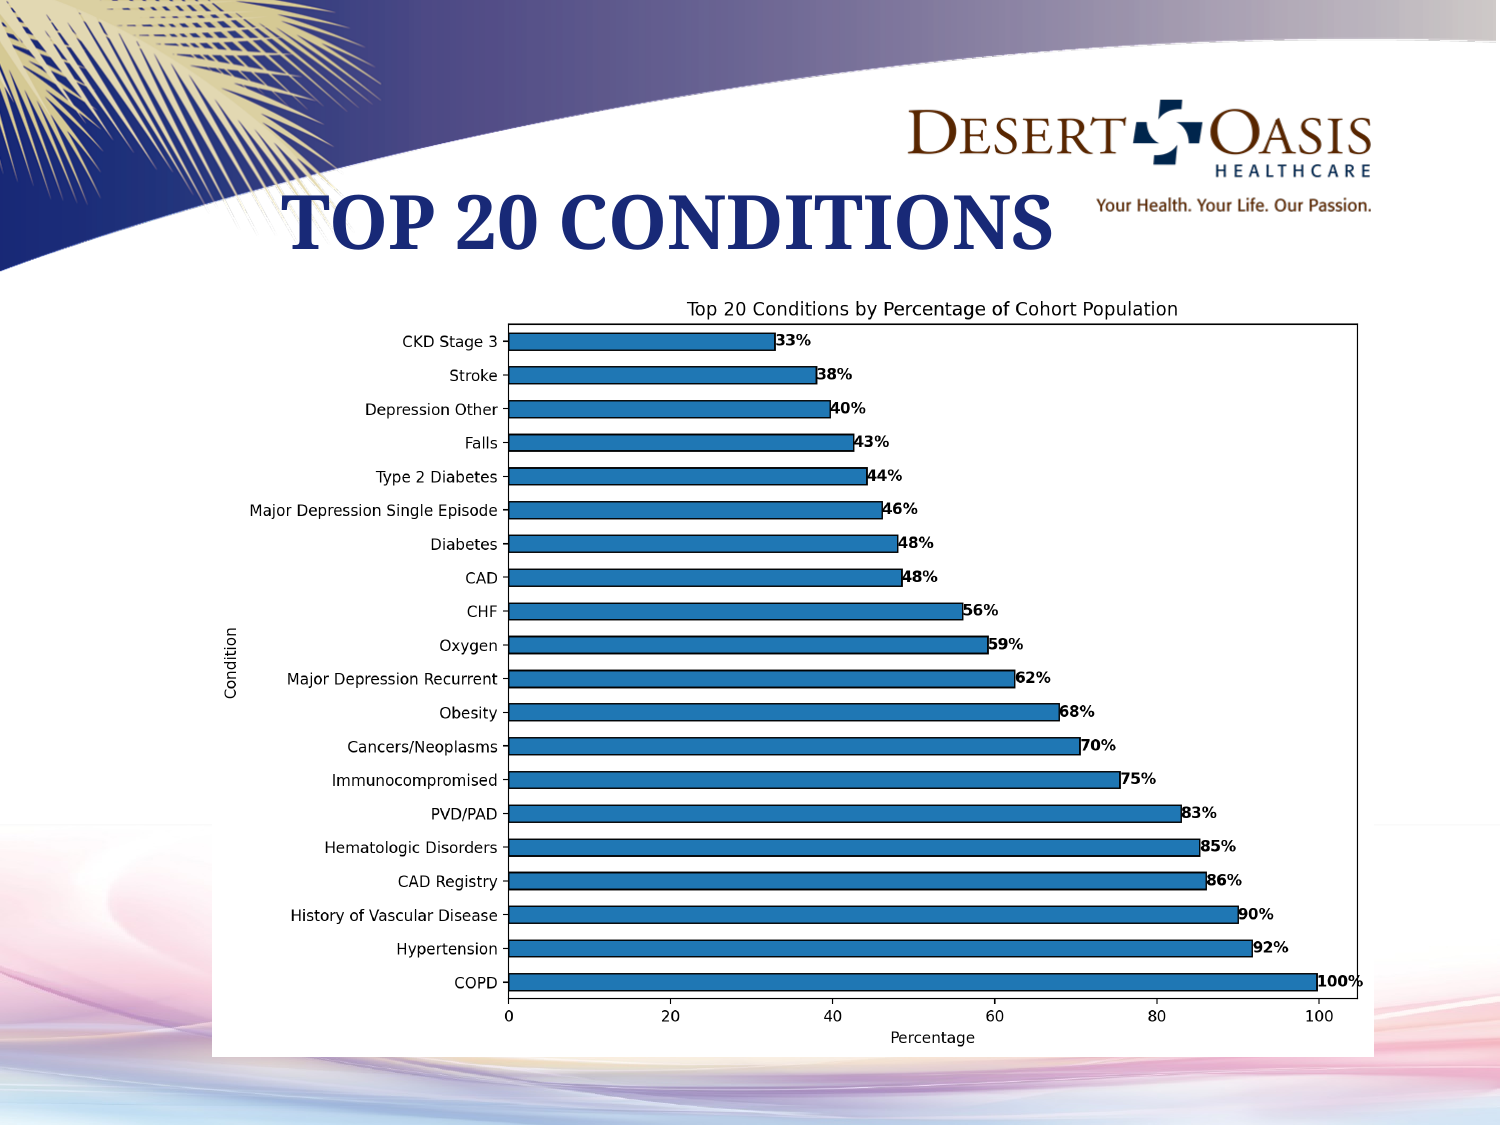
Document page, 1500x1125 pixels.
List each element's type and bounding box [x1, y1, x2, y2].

picture [0, 824, 1500, 1125]
list [212, 289, 1374, 1057]
picture [0, 0, 1496, 274]
